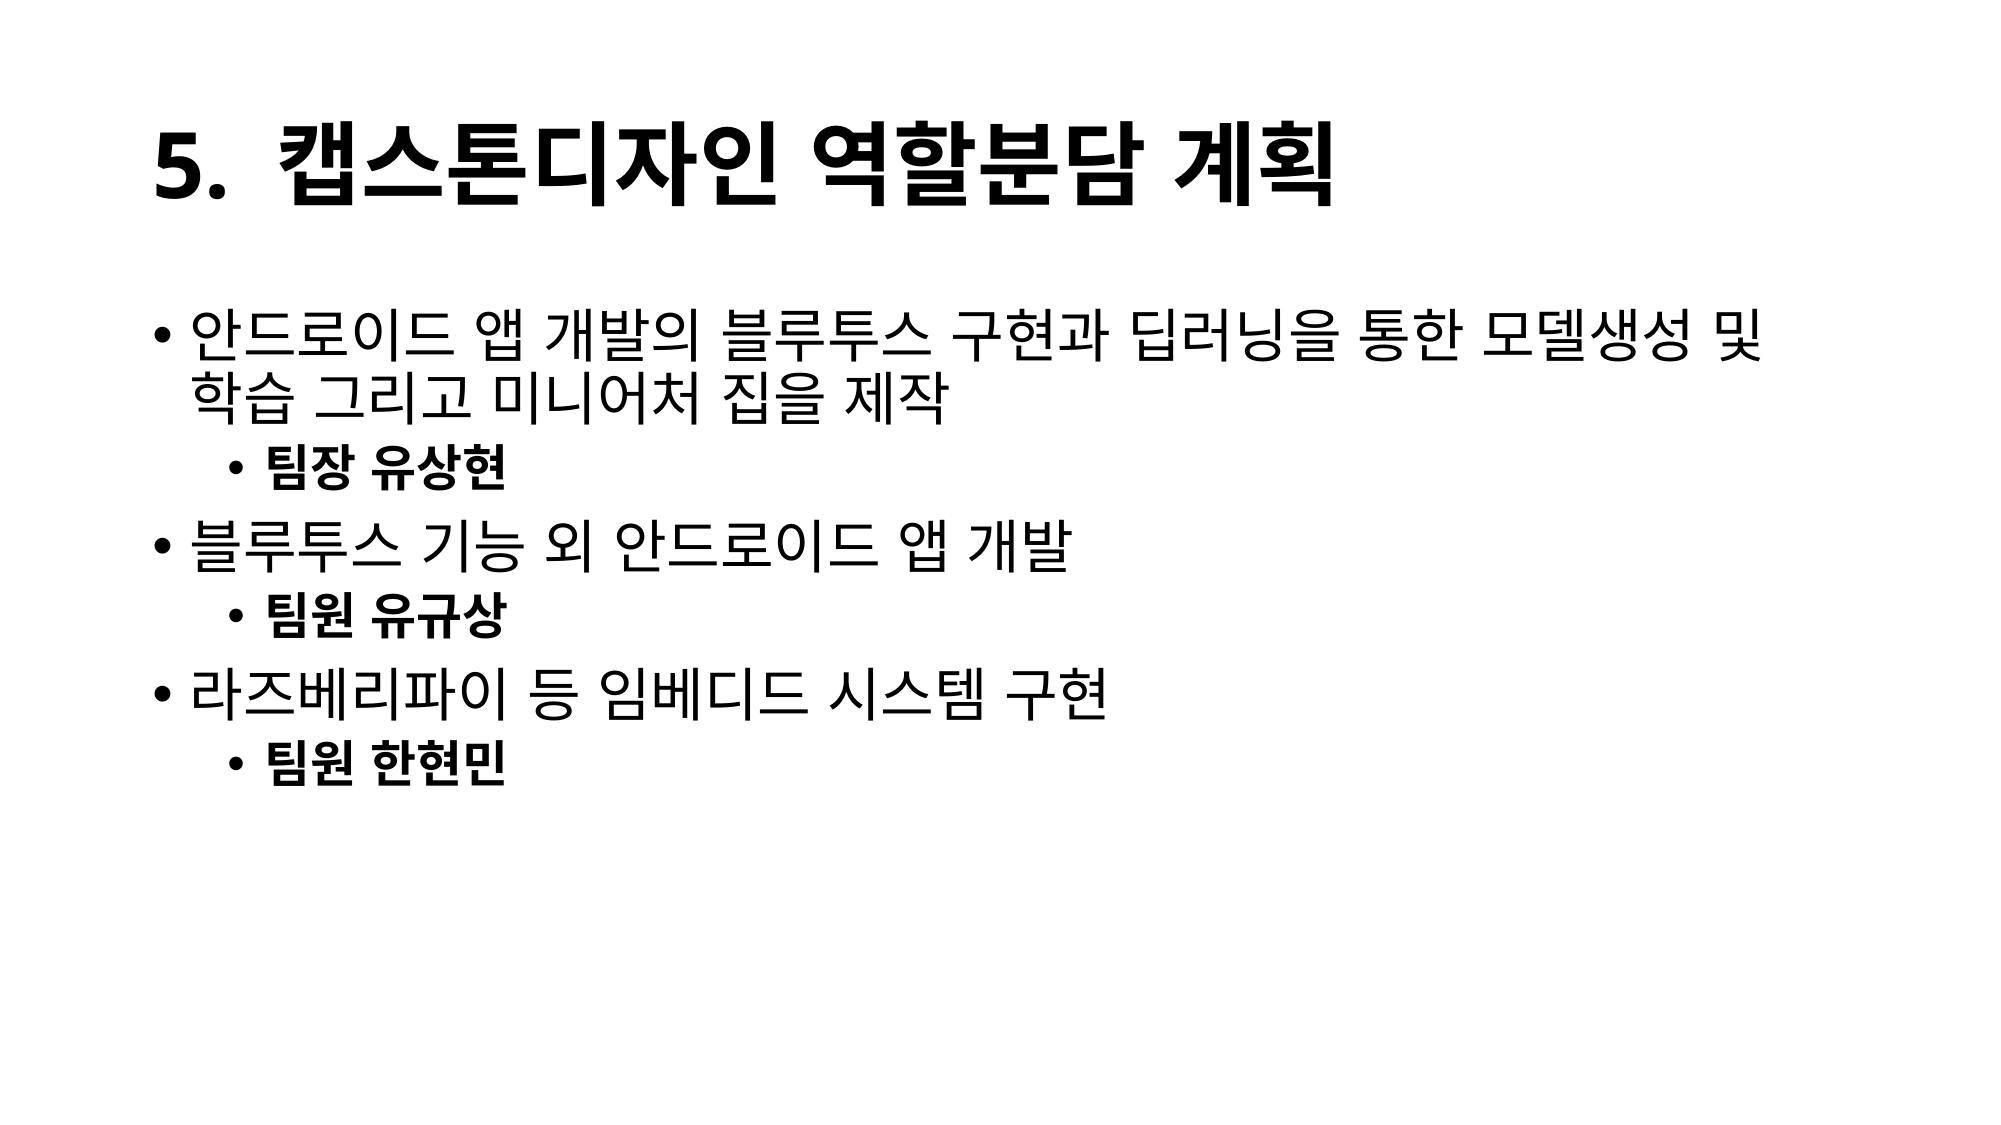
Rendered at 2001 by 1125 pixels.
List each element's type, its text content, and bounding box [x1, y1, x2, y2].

title 5. 캡스톤디자인 역할분담 계획 [137, 59, 1863, 278]
list 안드로이드 앱 개발의 블루투스 구현과 딥러닝을 통한 모델생성 및 학습 그리고 미니어처 집을 제작 팀장 유상현 블루투스 기능 외 안드로이드 앱 개발 팀원 유규상 라즈베리파이 등 임베디드 시스템 구현 팀원 한현민 [137, 299, 1863, 1014]
